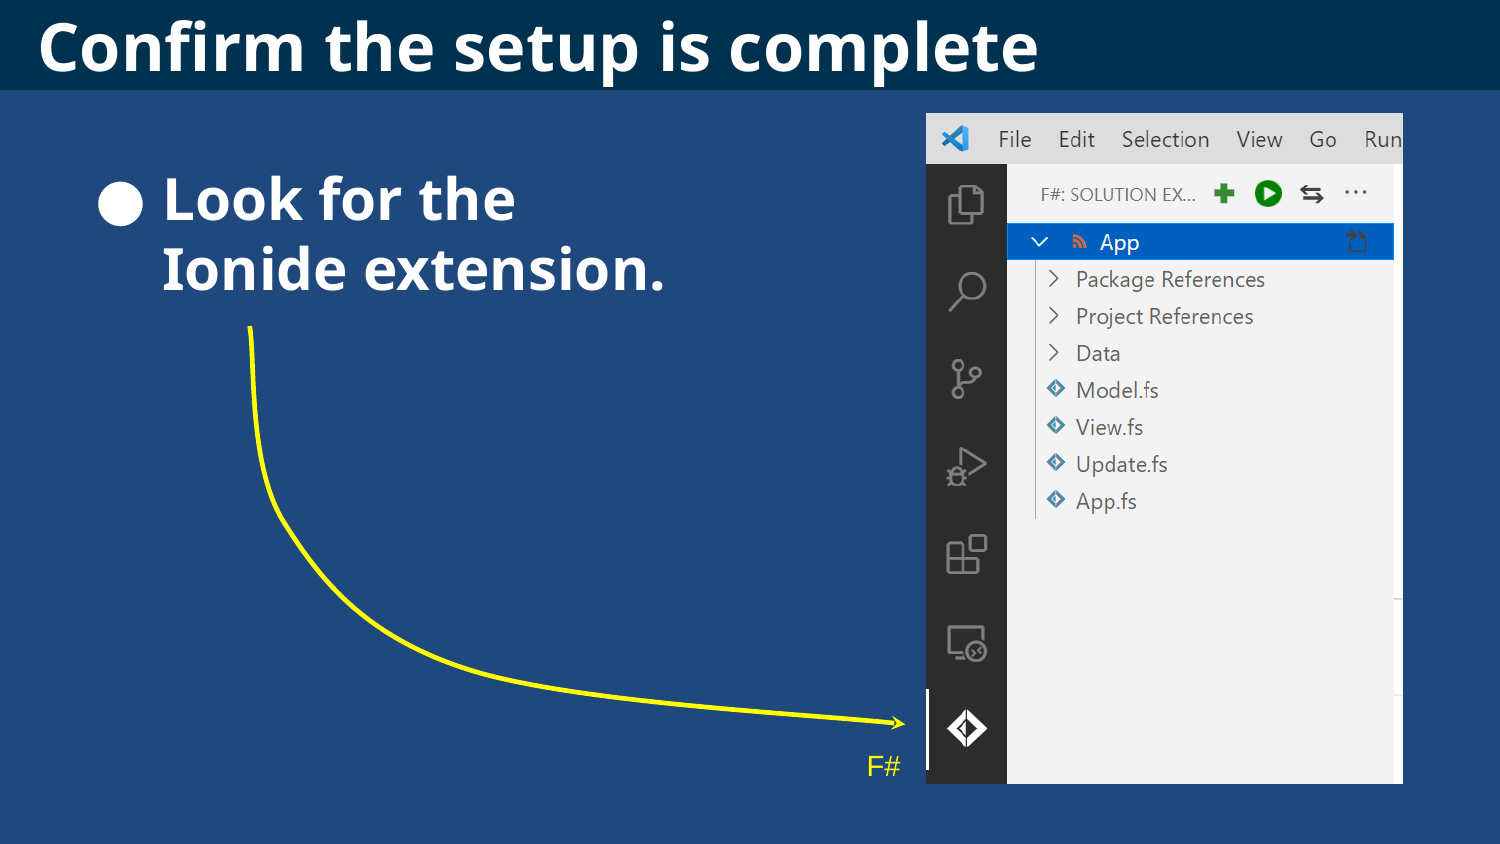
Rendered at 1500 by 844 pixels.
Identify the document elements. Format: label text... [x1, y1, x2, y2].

title Confirm the setup is complete [22, 11, 1489, 79]
picture [926, 113, 1404, 784]
text_box [249, 326, 906, 730]
text_box F# [800, 731, 916, 797]
list Look for the Ionide extension. [72, 146, 1439, 798]
